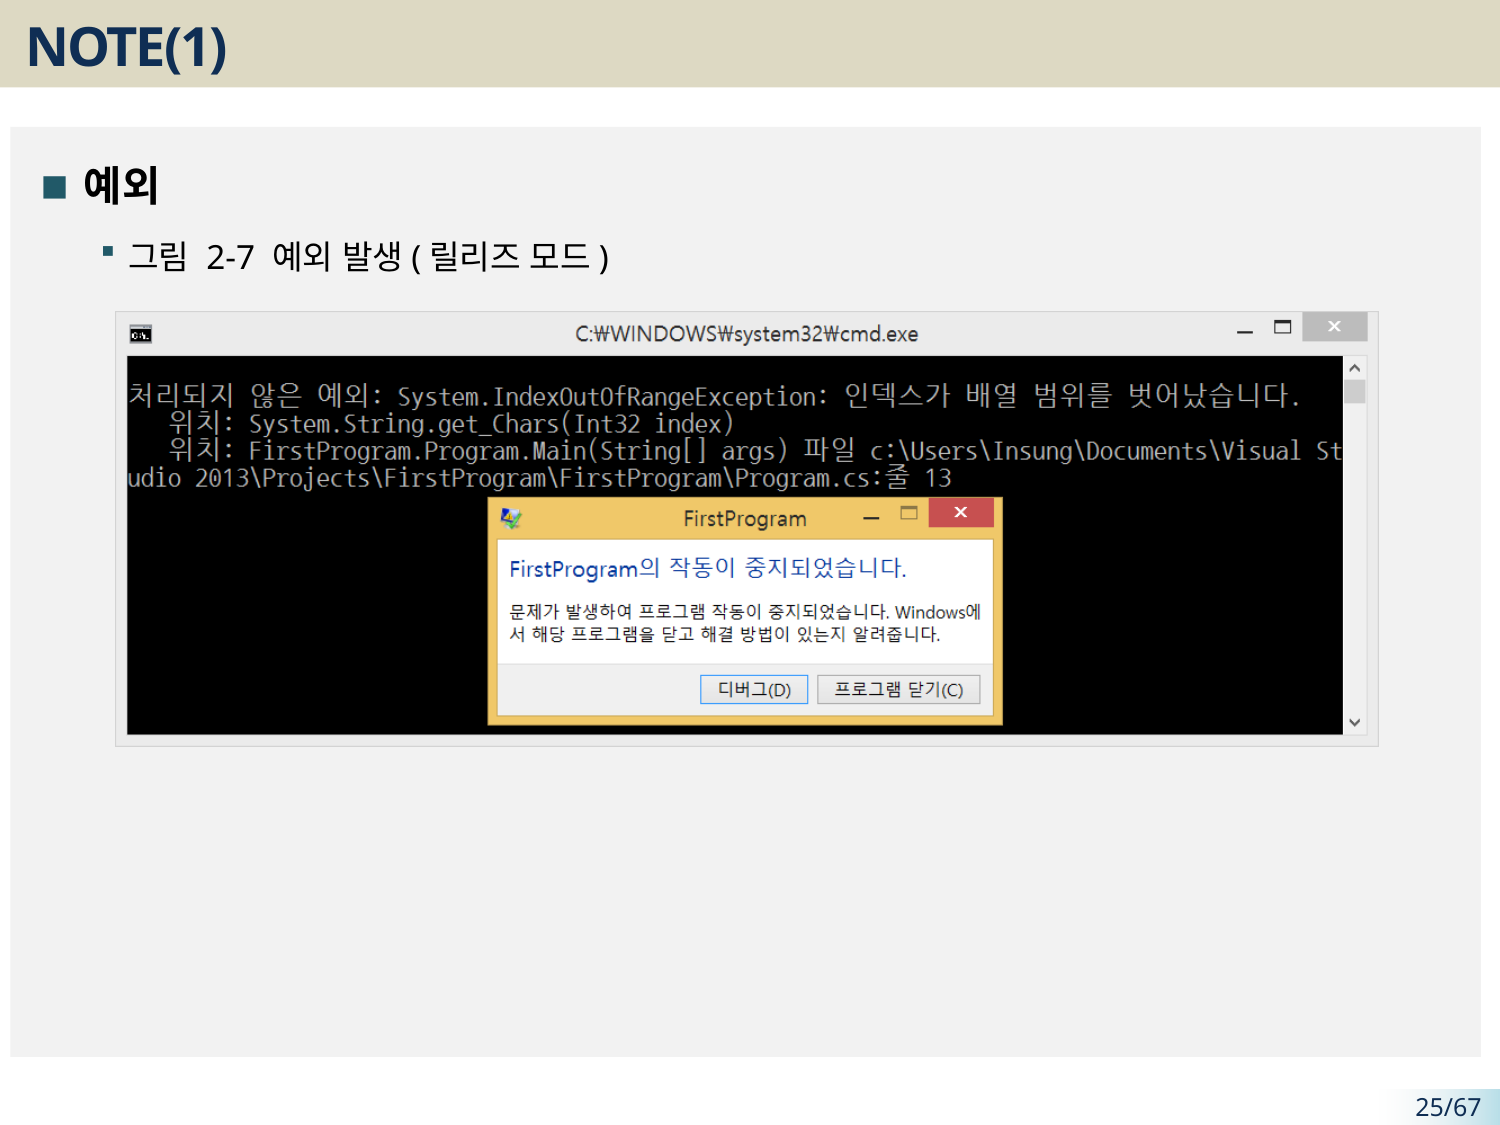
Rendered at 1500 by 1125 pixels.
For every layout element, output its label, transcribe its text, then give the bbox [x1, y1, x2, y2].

title NOTE(1) [10, 5, 1288, 84]
picture [114, 311, 1380, 748]
list 예외 그림 2-7 예외 발생(릴리즈 모드) [10, 126, 1481, 1057]
